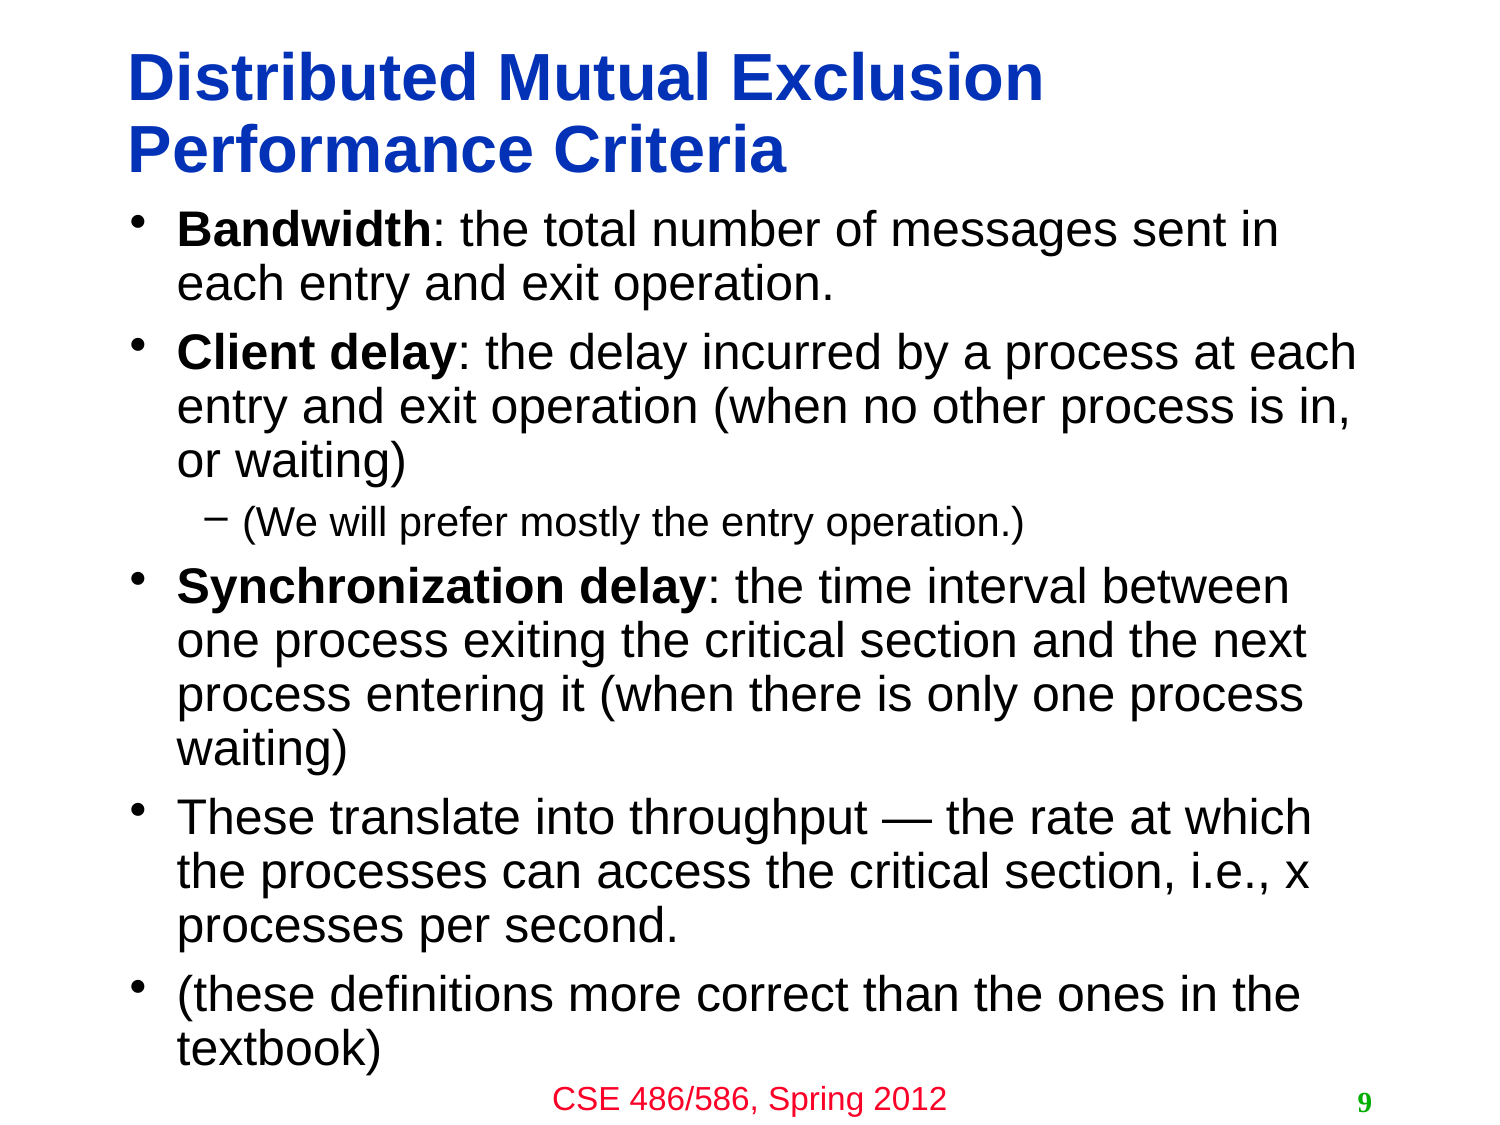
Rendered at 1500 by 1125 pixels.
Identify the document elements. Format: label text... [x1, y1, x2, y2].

title Distributed Mutual Exclusion Performance Criteria [112, 53, 1310, 176]
slide_number 9 [1074, 1076, 1388, 1125]
list Bandwidth: the total number of messages sent in each entry and exit operation. Client delay: the delay incurred by a process at each entry and exit operation (when no other process is in, or waiting) (We will prefer mostly the entry operation.) Synchronization delay: the time interval between one process exiting the critical section and the next process entering it (when there is only one process waiting) These translate into throughput — the rate at which the processes can access the critical section, i.e., x processes per second. (these definitions more correct than the ones in the textbook) [114, 195, 1376, 1005]
